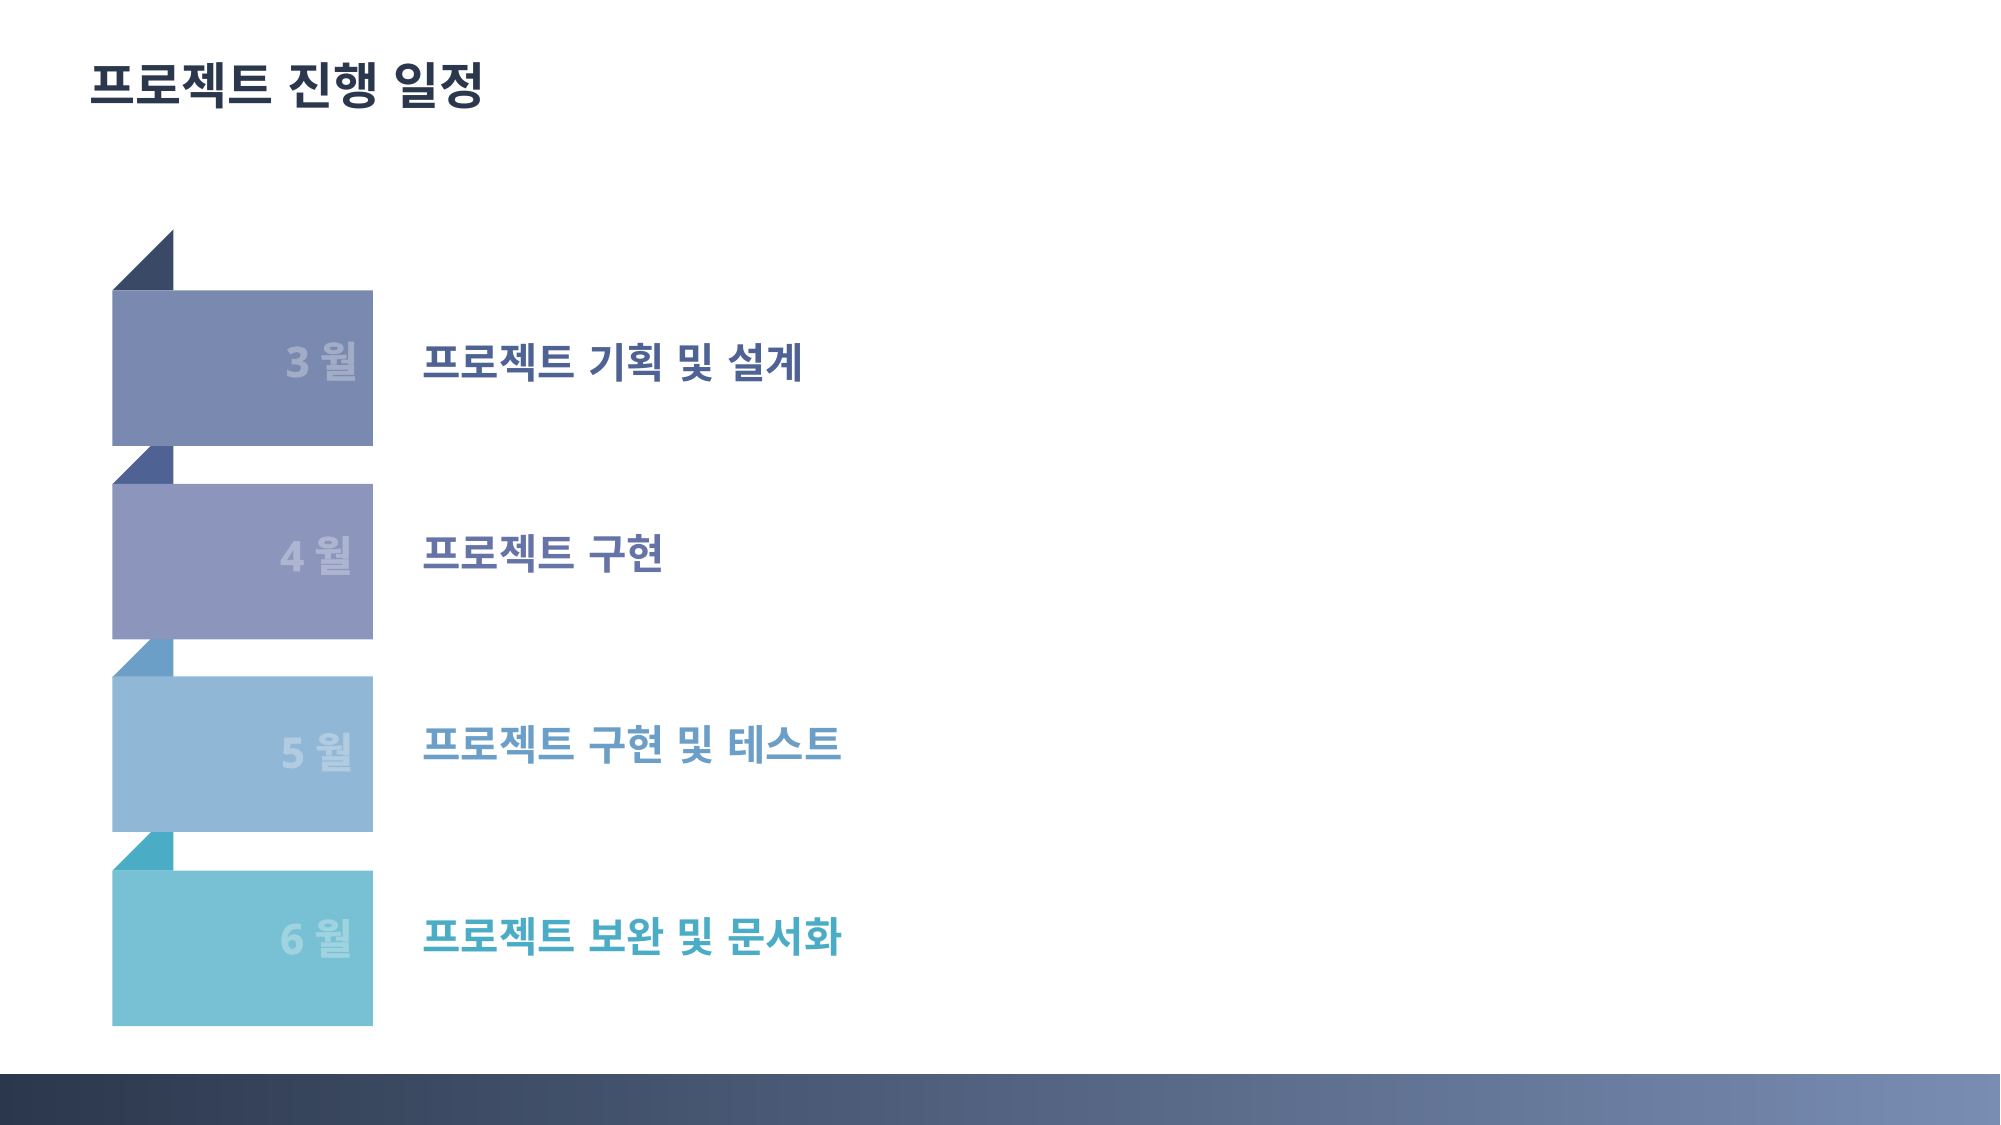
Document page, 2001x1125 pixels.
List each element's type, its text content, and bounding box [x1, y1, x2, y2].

text_box 프로젝트 보완 및 문서화 [407, 903, 1209, 969]
text_box 프로젝트 구현 및 테스트 [407, 711, 1209, 777]
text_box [112, 229, 373, 1027]
text_box [0, 1074, 2000, 1125]
text_box 프로젝트 진행 일정 [75, 47, 1260, 122]
text_box 프로젝트 구현 [407, 520, 1209, 586]
text_box 프로젝트 기획 및 설계 [407, 329, 1209, 394]
